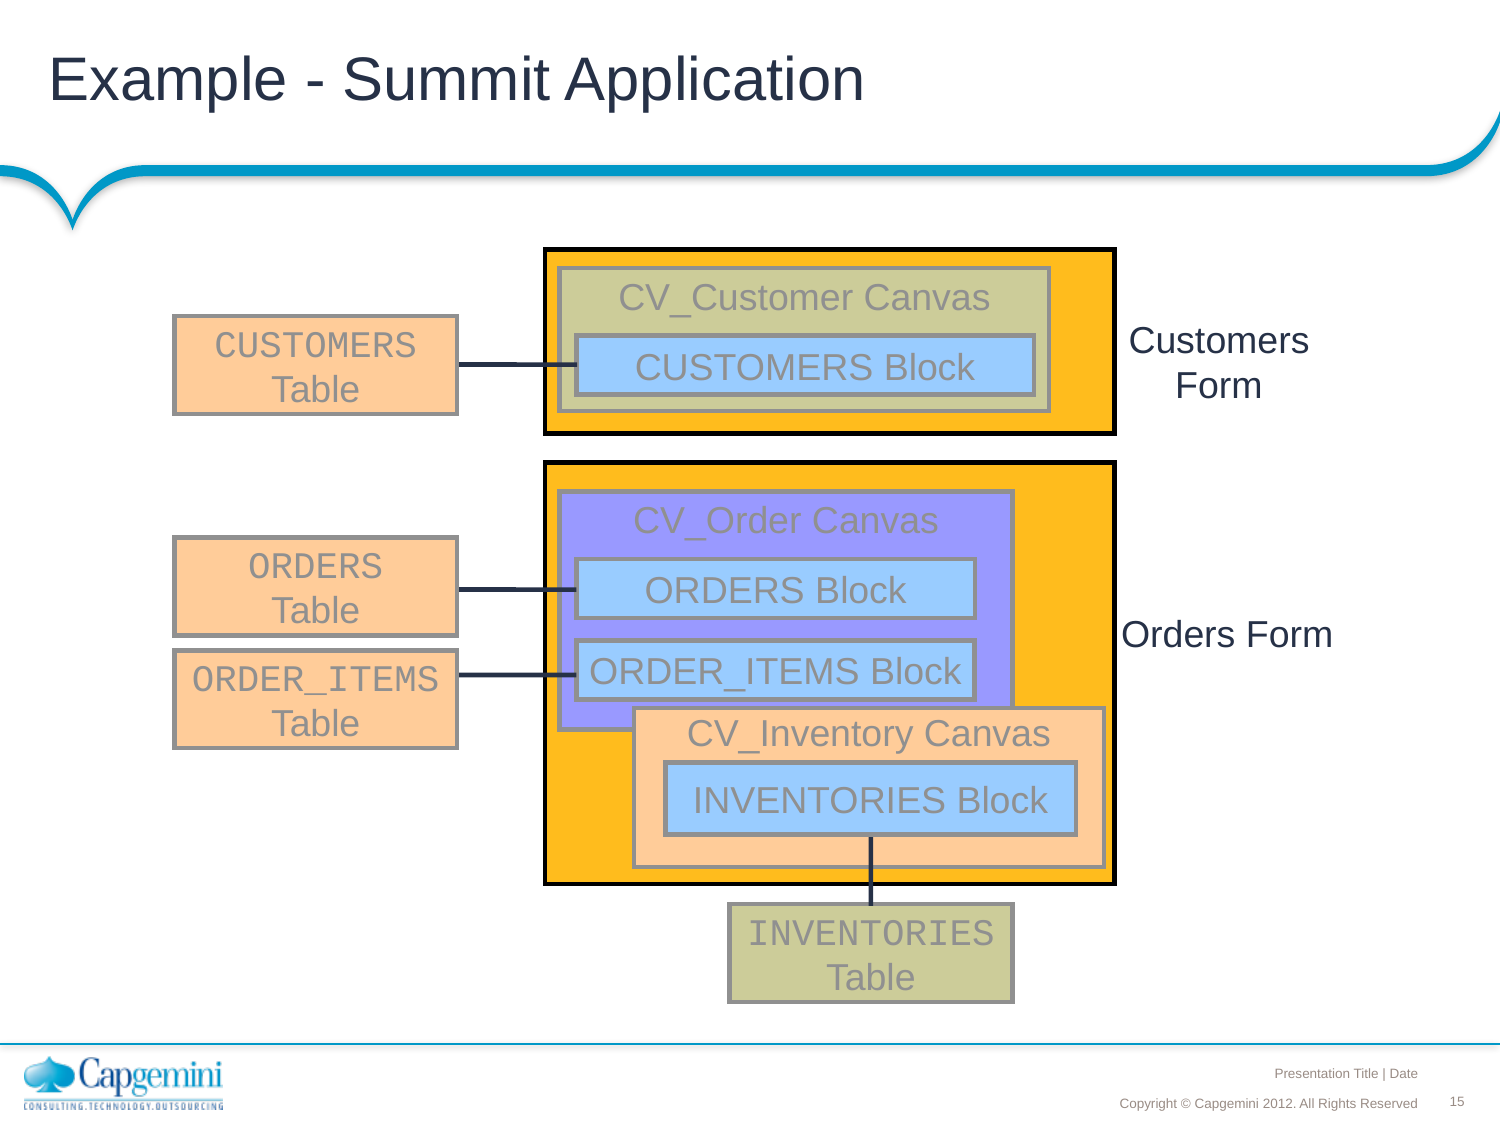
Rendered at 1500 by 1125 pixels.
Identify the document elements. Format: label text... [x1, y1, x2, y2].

text_box [871, 708, 1105, 868]
picture [24, 1056, 223, 1110]
text_box [545, 462, 1115, 885]
text_box INVENTORIES Block [665, 762, 1076, 835]
text_box CV_Customer Canvas [603, 265, 1006, 326]
text_box ORDERS Block [576, 559, 975, 618]
text_box ORDERS Table [174, 537, 457, 636]
text_box ORDER_ITEMS Block [576, 640, 975, 700]
text_box CV_Order Canvas [617, 488, 955, 549]
text_box ORDER_ITEMS Table [174, 650, 457, 749]
text_box [559, 491, 1013, 730]
text_box CUSTOMERS Table [174, 316, 457, 414]
title Example - Summit Application [0, 0, 1500, 165]
text_box Customers Form [1113, 308, 1325, 414]
text_box [634, 708, 870, 868]
text_box CV_Inventory Canvas [671, 701, 1067, 762]
text_box [559, 267, 1050, 412]
text_box INVENTORIES Table [729, 904, 1013, 1002]
text_box CUSTOMERS Block [576, 335, 1034, 395]
text_box [545, 249, 1115, 434]
text_box Orders Form [1105, 602, 1413, 663]
